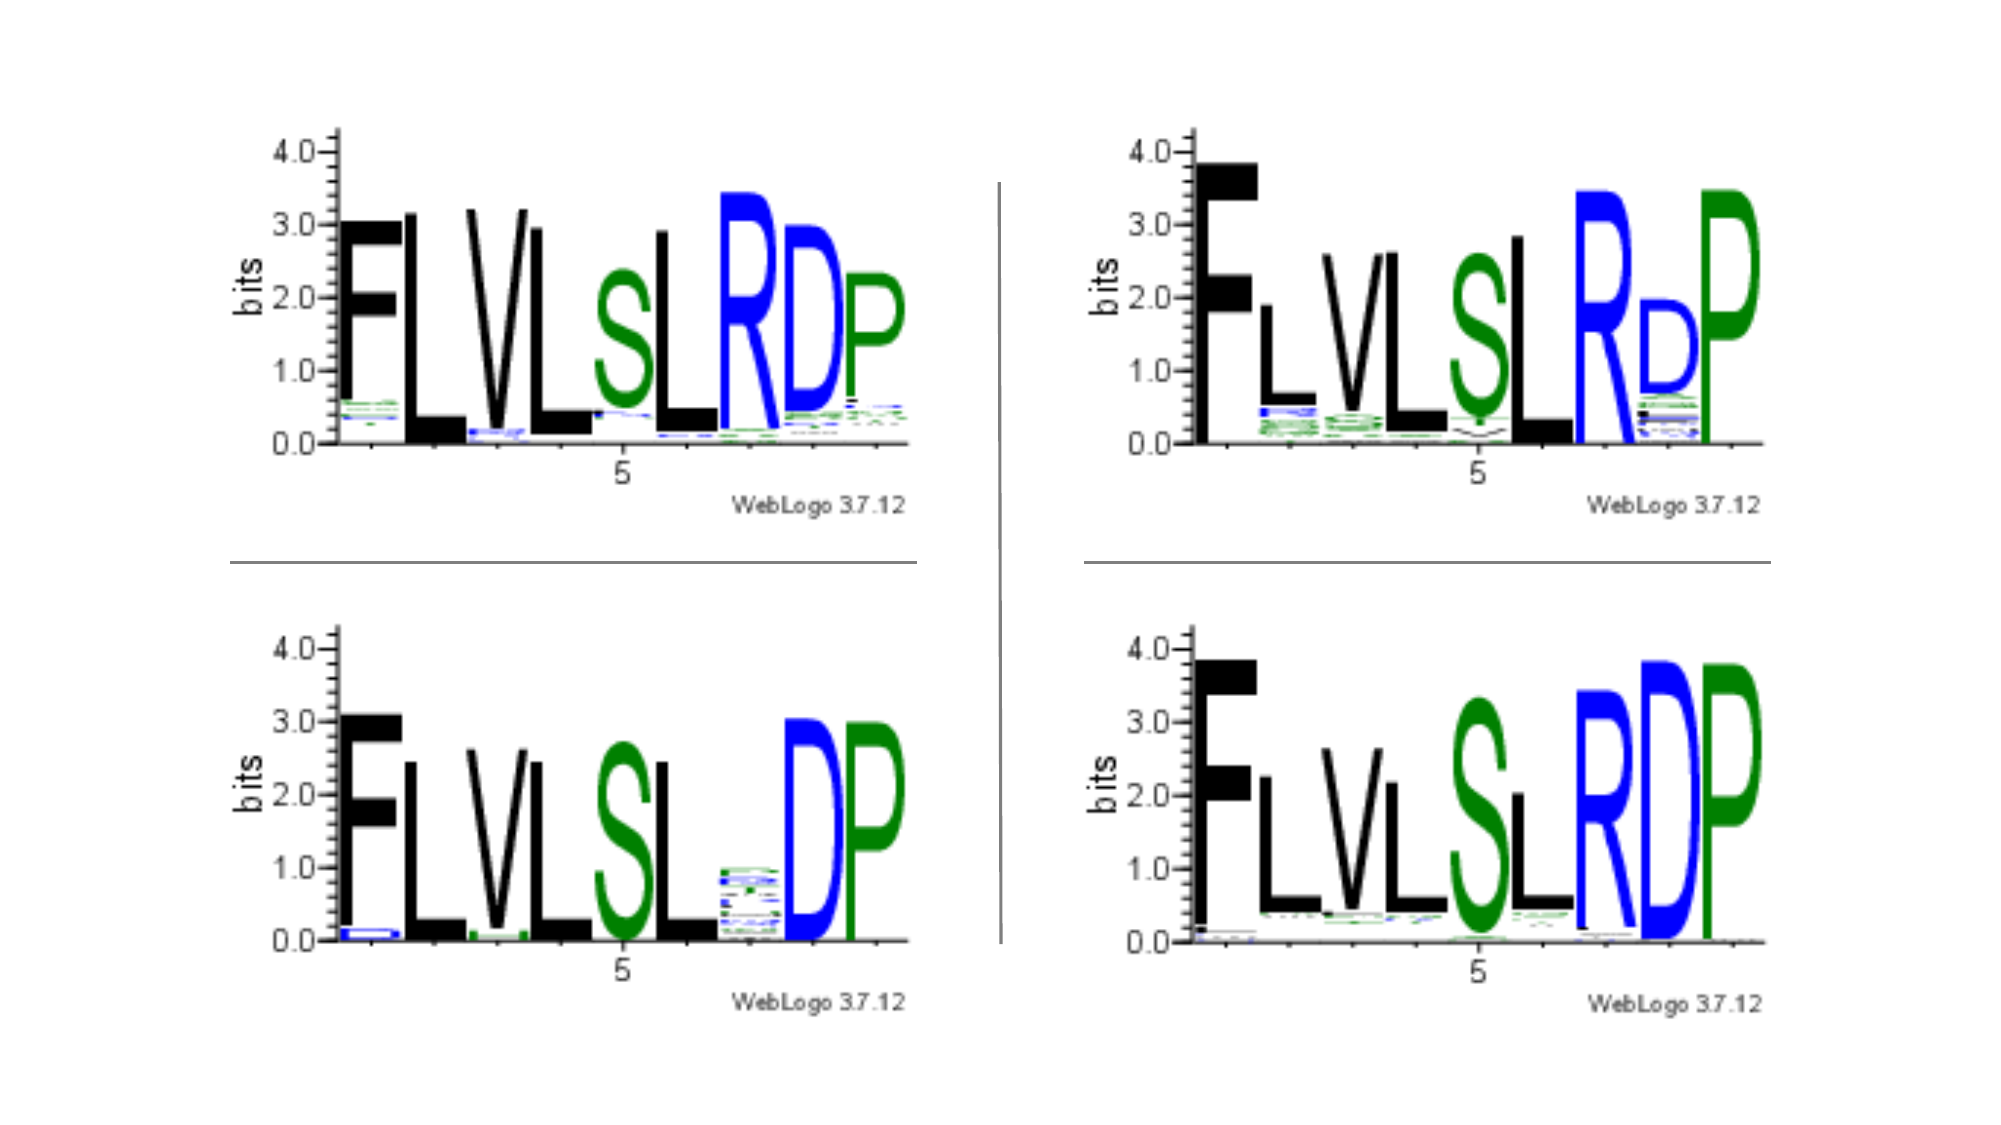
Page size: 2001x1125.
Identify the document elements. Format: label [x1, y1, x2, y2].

picture [1070, 602, 1786, 1022]
picture [216, 602, 930, 1020]
picture [1071, 105, 1784, 523]
picture [216, 105, 929, 523]
